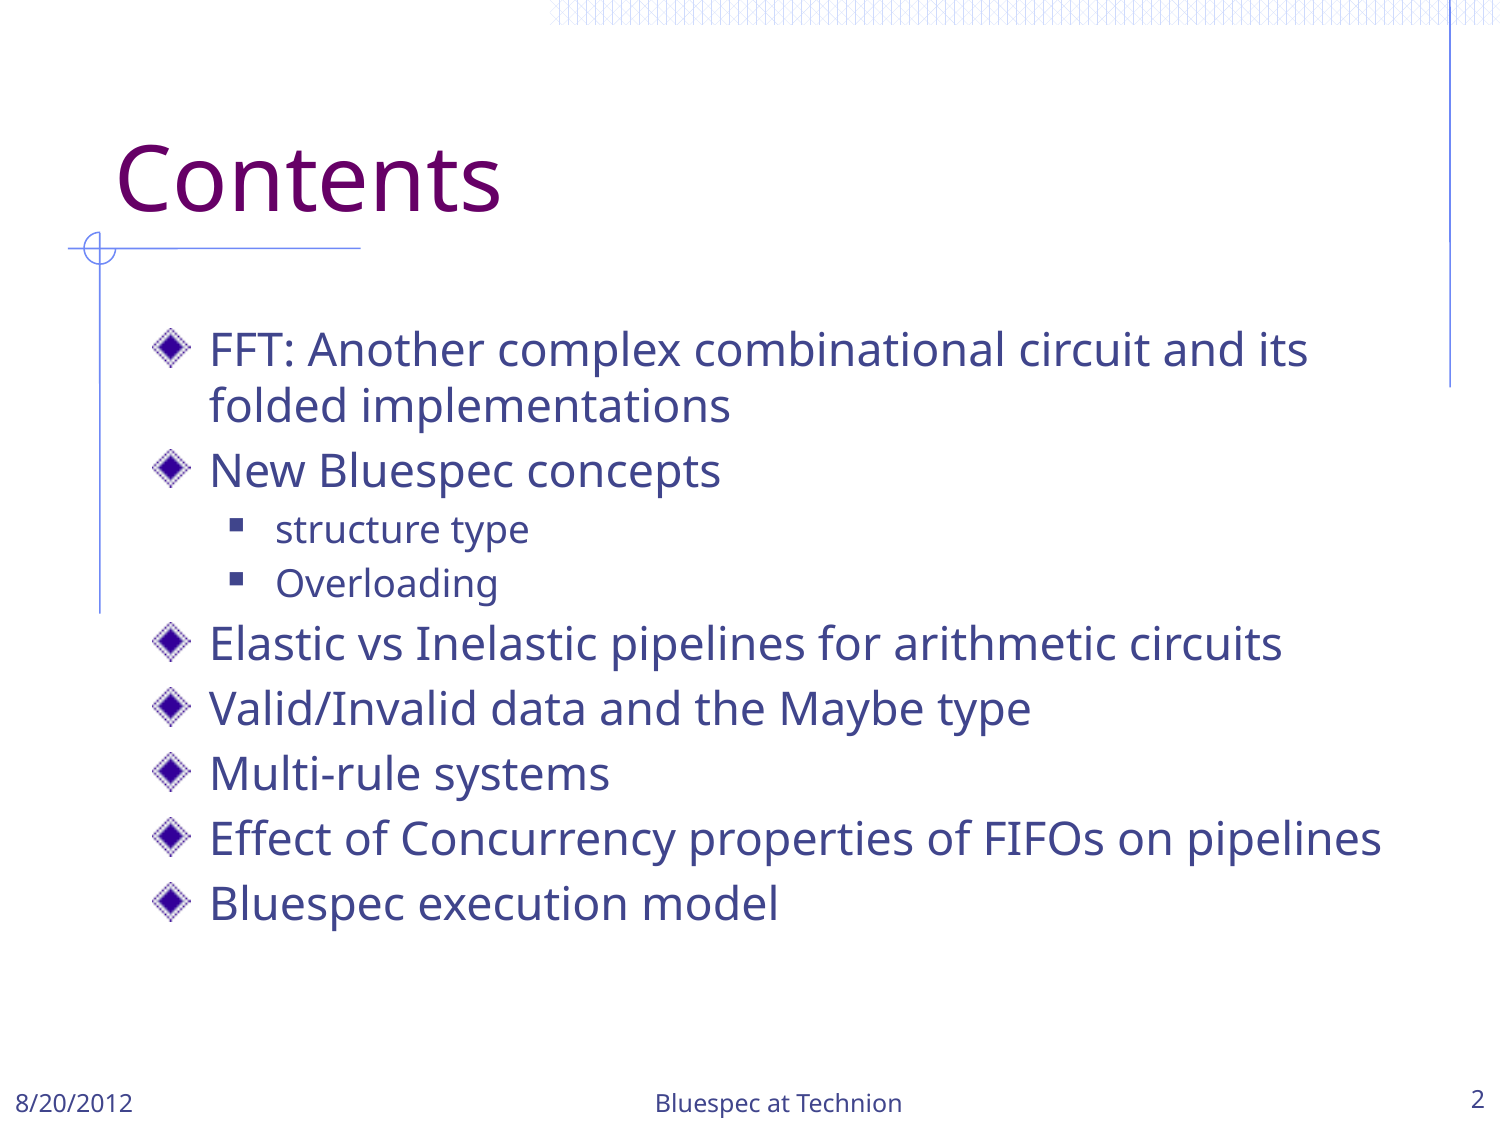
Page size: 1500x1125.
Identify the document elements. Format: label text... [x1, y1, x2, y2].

picture [152, 817, 191, 857]
picture [152, 622, 191, 662]
slide_number 2 [1187, 1049, 1500, 1125]
picture [152, 687, 191, 727]
footer Bluespec at Technion [508, 1049, 1051, 1125]
title Contents [99, 49, 1376, 238]
picture [152, 449, 191, 488]
picture [152, 752, 191, 792]
picture [152, 328, 191, 368]
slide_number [0, 1068, 293, 1125]
picture [152, 882, 191, 922]
list FFT: Another complex combinational circuit and its folded implementations New Bluespec concepts structure type Overloading Elastic vs Inelastic pipelines for arithmetic circuits Valid/Invalid data and the Maybe type Multi-rule systems Effect of Concurrency properties of FIFOs on pipelines Bluespec execution model [137, 312, 1413, 988]
